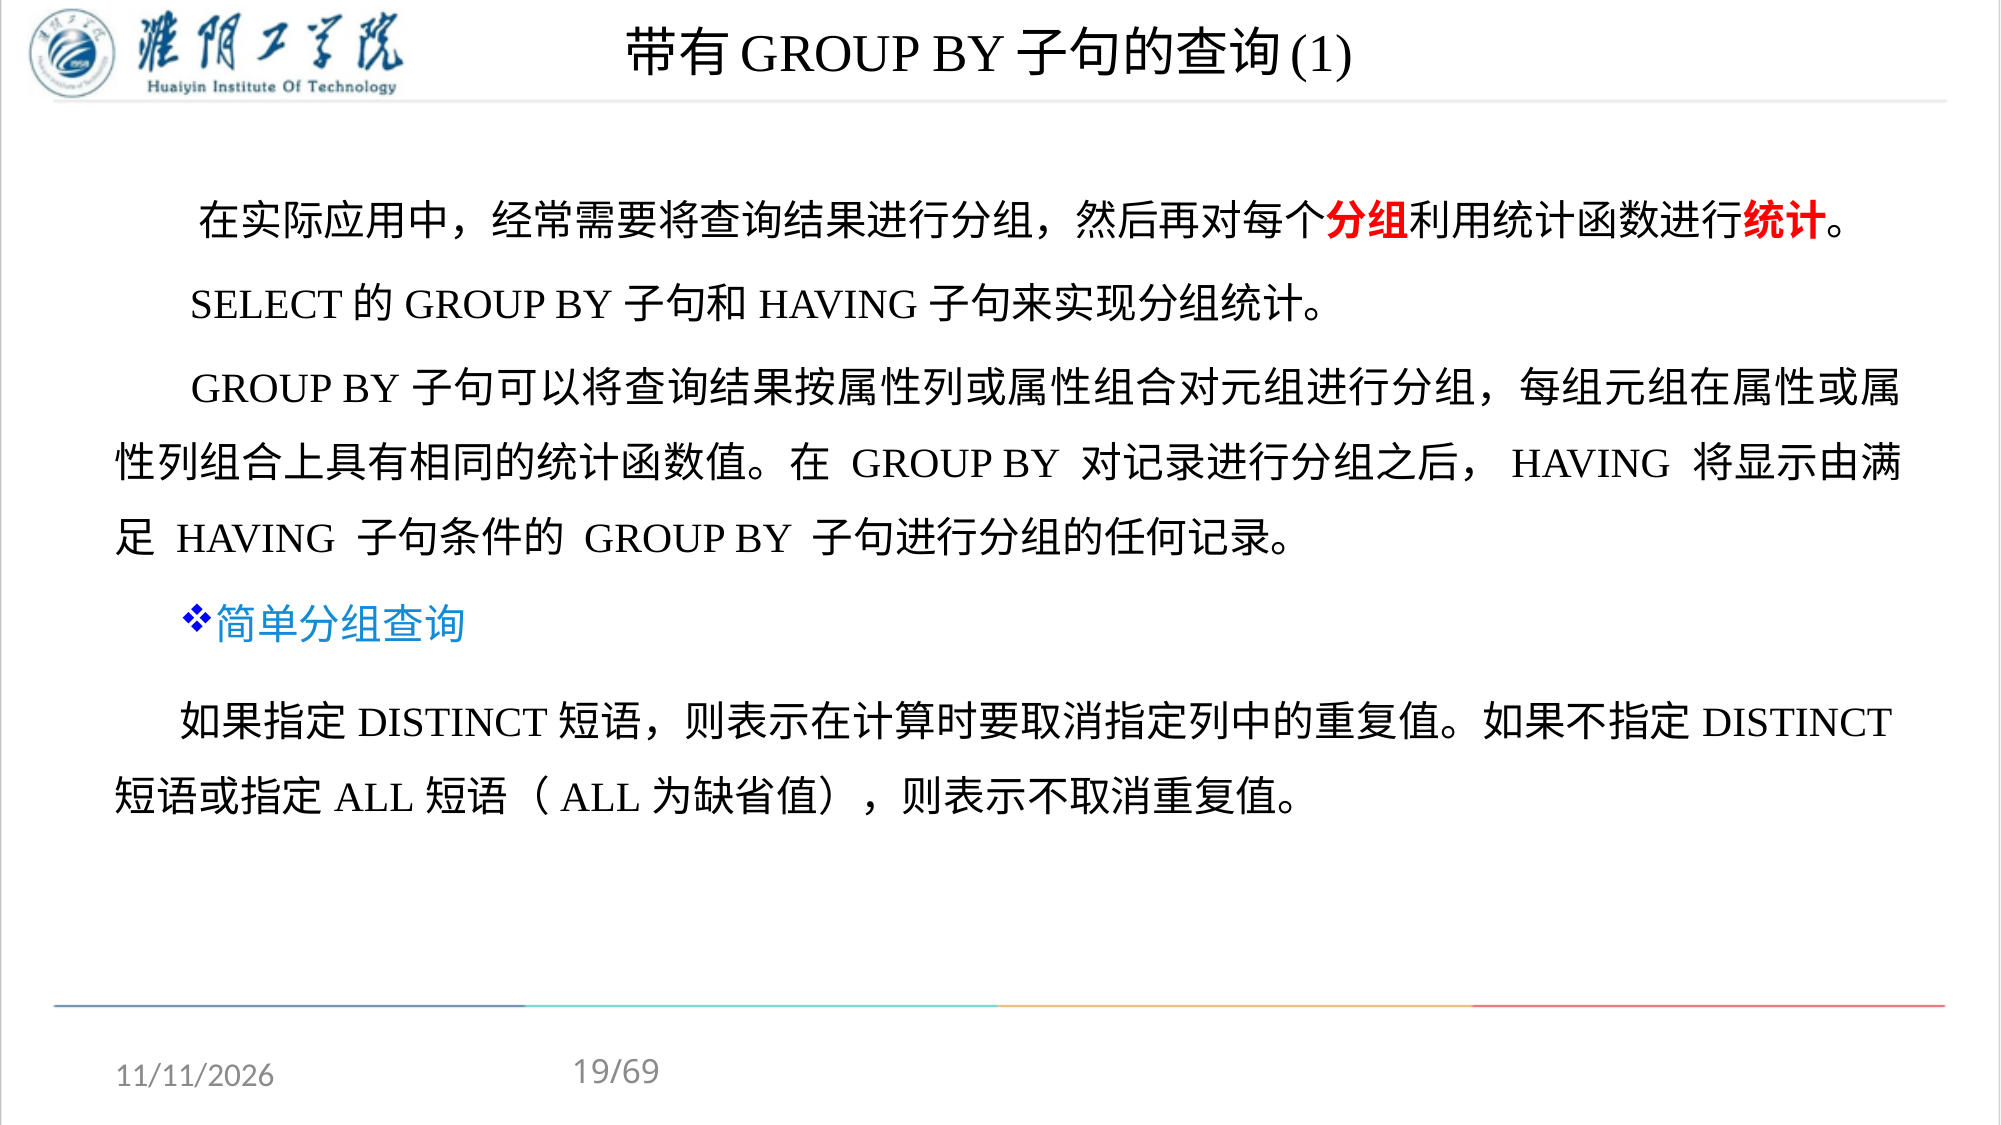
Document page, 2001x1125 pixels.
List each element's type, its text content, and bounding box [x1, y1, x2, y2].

title 带有GROUP BY子句的查询(1) [108, 0, 1892, 97]
picture [0, 0, 2001, 1125]
slide_number 19/69 [0, 1042, 675, 1103]
list 在实际应用中，经常需要将查询结果进行分组，然后再对每个分组利用统计函数进行统计。 SELECT的GROUP BY子句和HAVING子句来实现分组统计。 GROUP BY子句可以将查询结果按属性列或属性组合对元组进行分组，每组元组在属性或属性列组合上具有相同的统计函数值。在 GROUP BY 对记录进行分组之后，HAVING 将显示由满足 HAVING 子句条件的 GROUP BY 子句进行分组的任何记录。 简单分组查询 如果指定DISTINCT短语，则表示在计算时要取消指定列中的重复值。如果不指定DISTINCT短语或指定ALL短语（ALL为缺省值），则表示不取消重复值。 [99, 160, 1918, 932]
